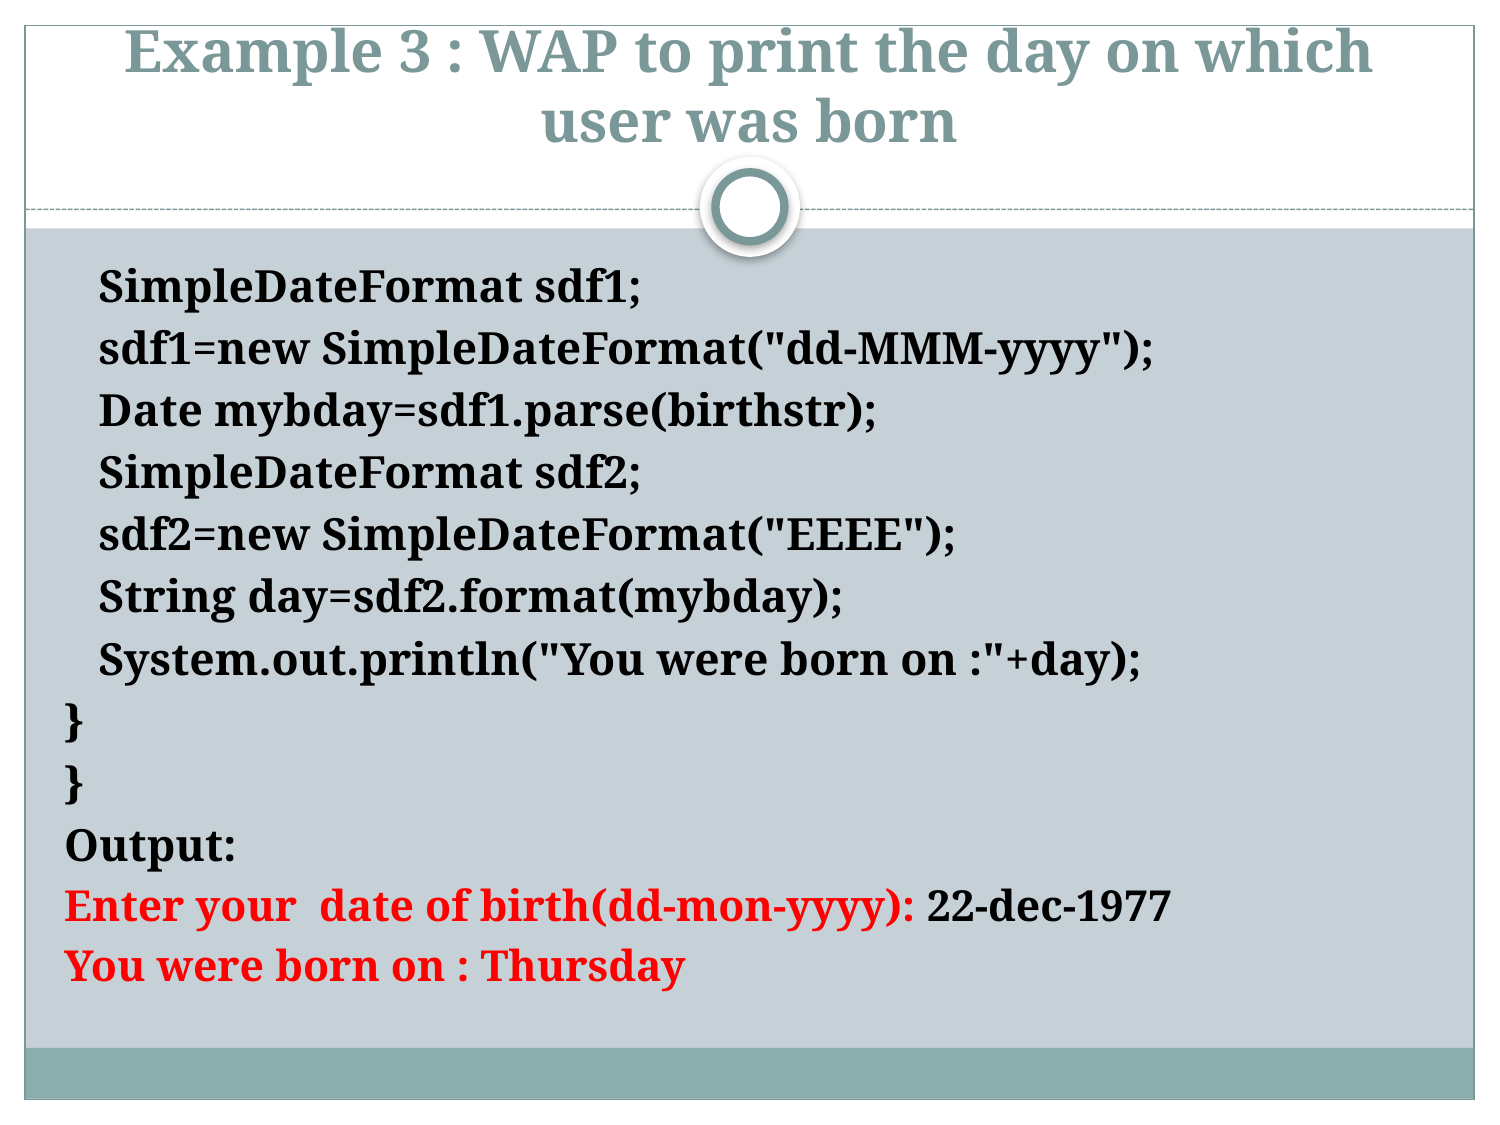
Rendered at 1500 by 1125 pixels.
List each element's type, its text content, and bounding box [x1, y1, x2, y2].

title Example 3 : WAP to print the day on which user was born [49, 37, 1450, 162]
list SimpleDateFormat sdf1; sdf1=new SimpleDateFormat("dd-MMM-yyyy"); Date mybday=sdf1.parse(birthstr); SimpleDateFormat sdf2; sdf2=new SimpleDateFormat("EEEE"); String day=sdf2.format(mybday); System.out.println("You were born on :"+day); } } Output: Enter your date of birth(dd-mon-yyyy): 22-dec-1977 You were born on : Thursday [49, 250, 1445, 1001]
